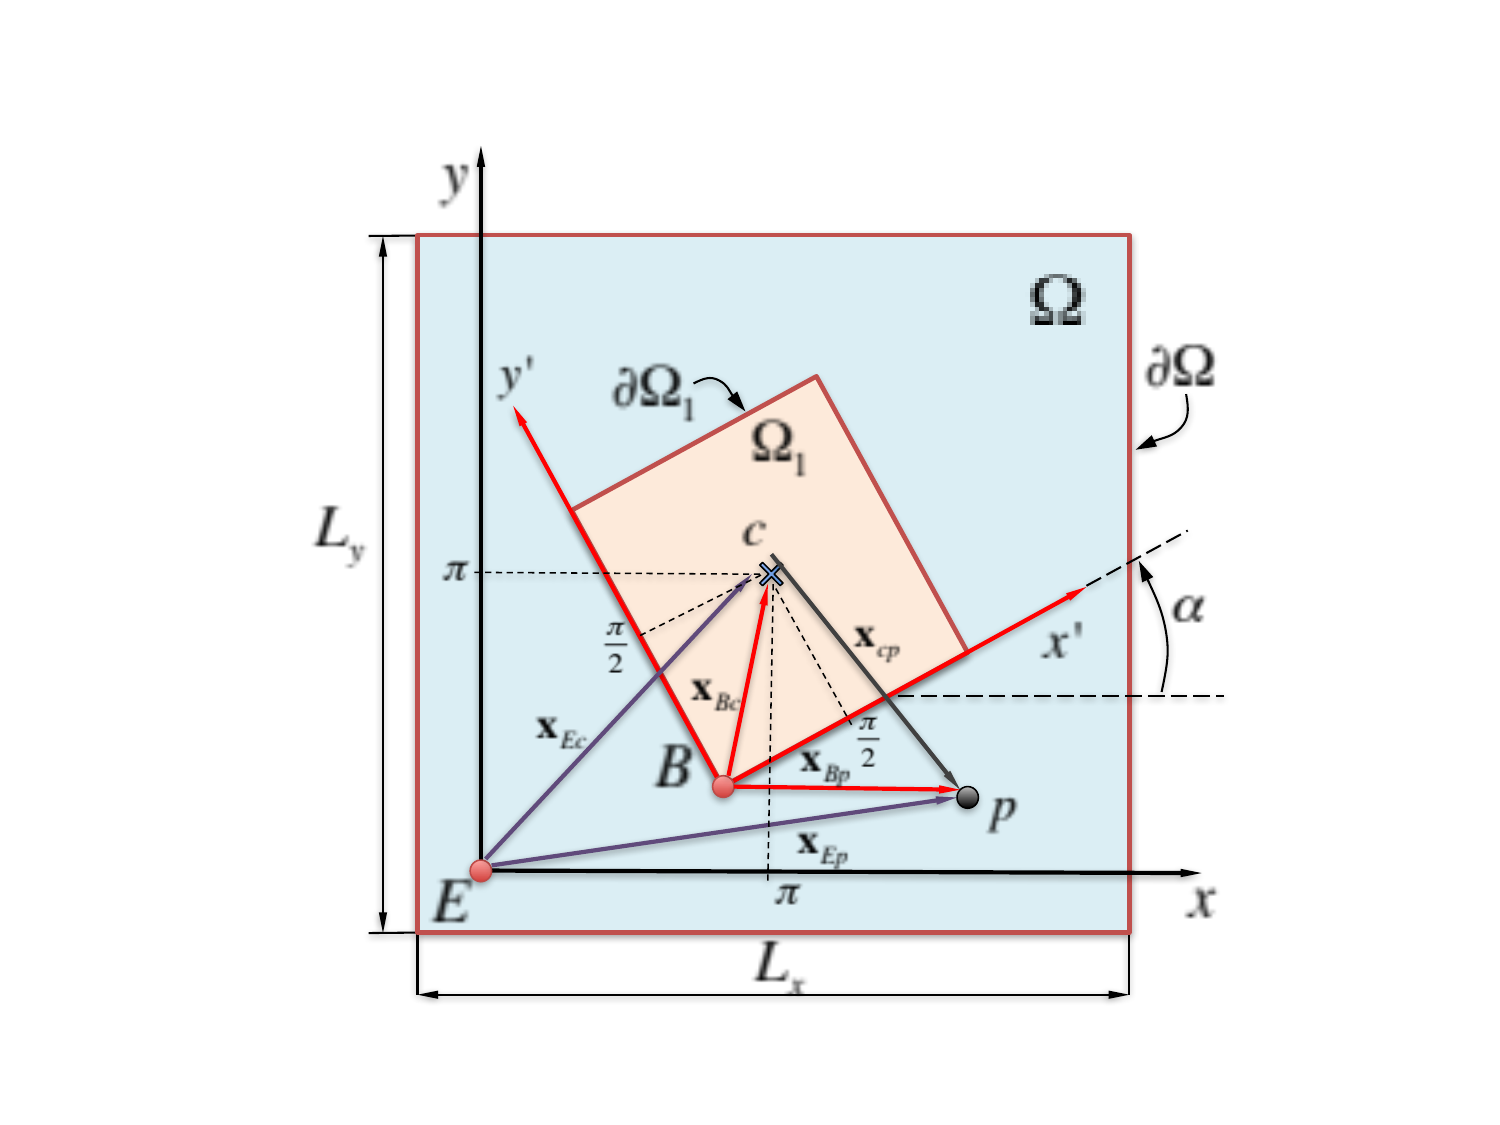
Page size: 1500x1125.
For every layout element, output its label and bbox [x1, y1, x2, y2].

text_box [600, 608, 631, 675]
text_box [770, 877, 806, 910]
text_box [853, 703, 884, 769]
text_box [1166, 587, 1209, 630]
text_box [306, 145, 1225, 1005]
text_box [637, 574, 762, 637]
text_box [767, 584, 774, 883]
text_box [775, 588, 852, 726]
text_box [438, 553, 475, 587]
text_box [1086, 530, 1188, 586]
